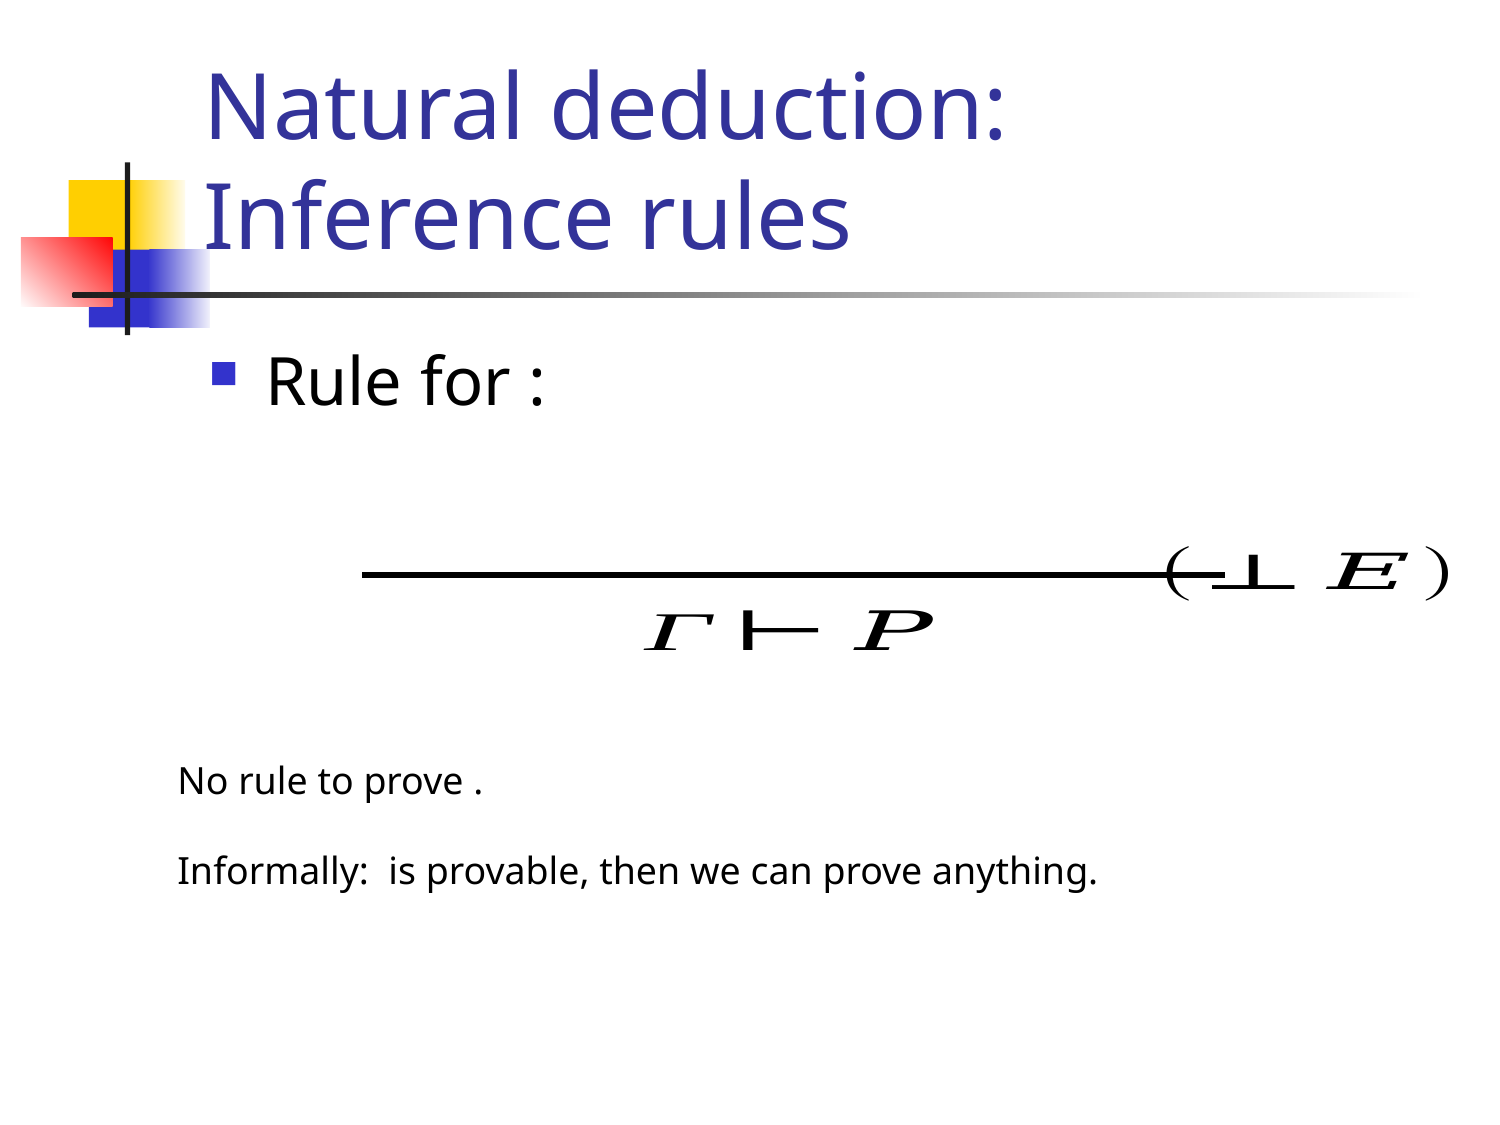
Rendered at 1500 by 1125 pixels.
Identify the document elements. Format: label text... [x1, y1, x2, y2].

title Natural deduction: Inference rules [188, 35, 1468, 275]
